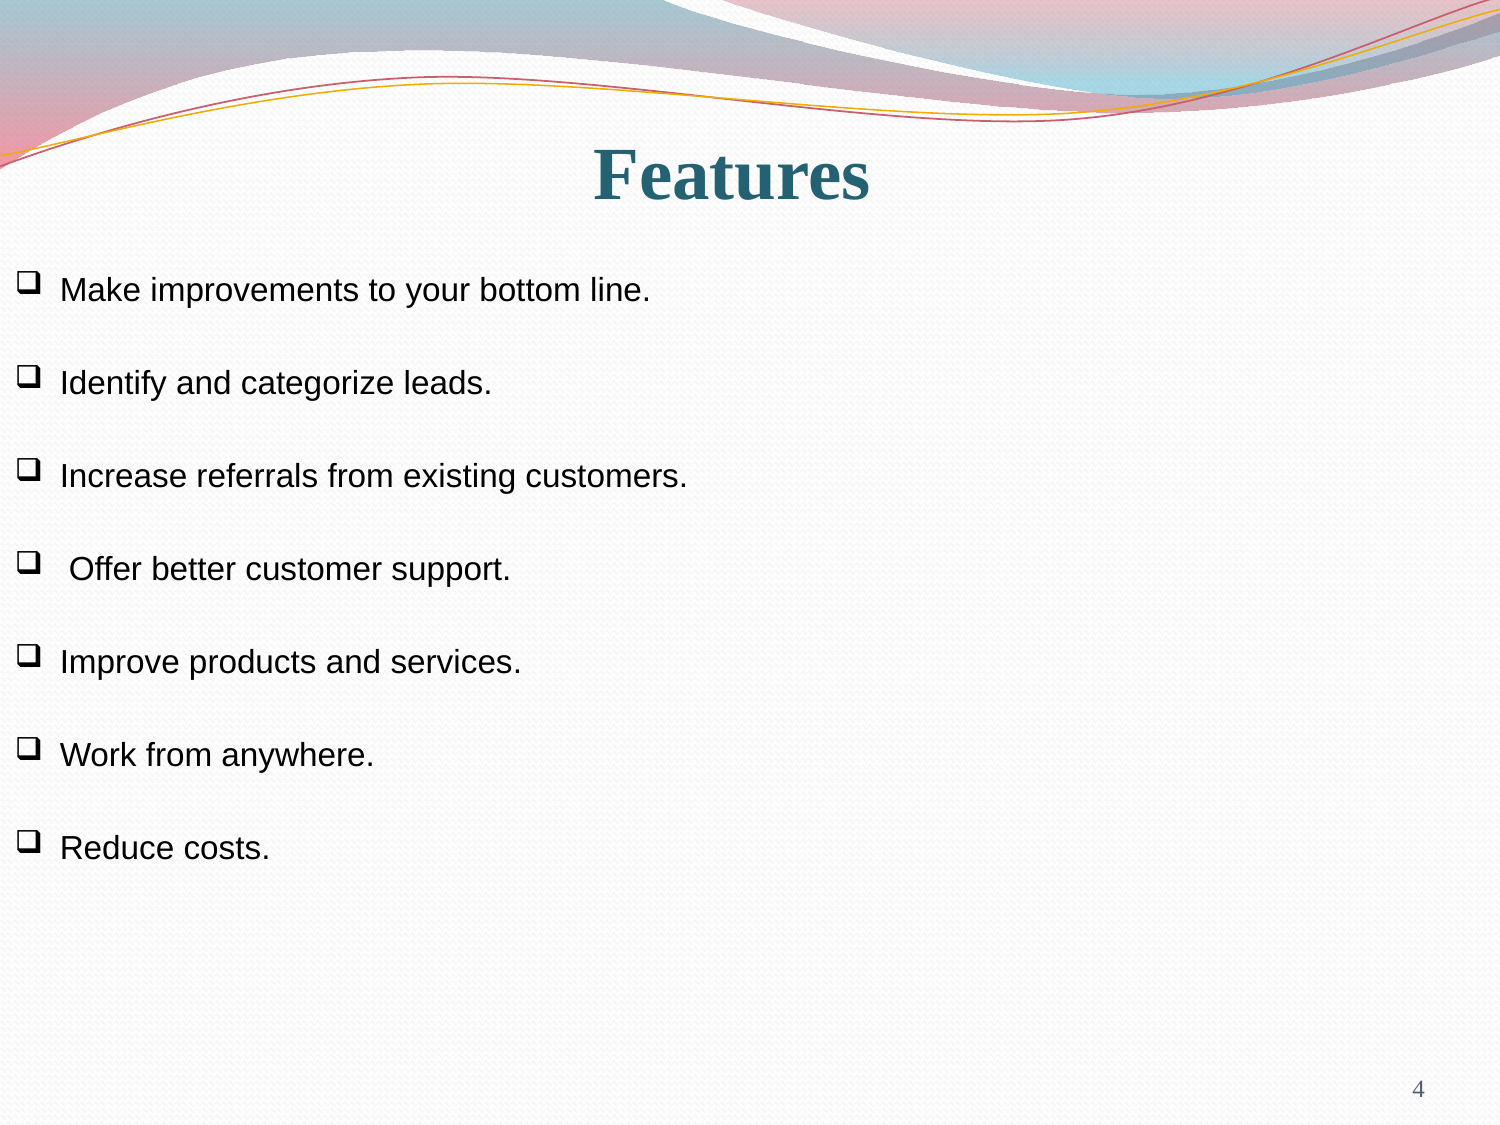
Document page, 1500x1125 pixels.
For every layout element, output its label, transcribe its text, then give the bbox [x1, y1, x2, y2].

slide_number 4 [1299, 1093, 1425, 1103]
list Features Make improvements to your bottom line. Identify and categorize leads. Increase referrals from existing customers. Offer better customer support. Improve products and services. Work from anywhere. Reduce costs. [0, 117, 1465, 1093]
